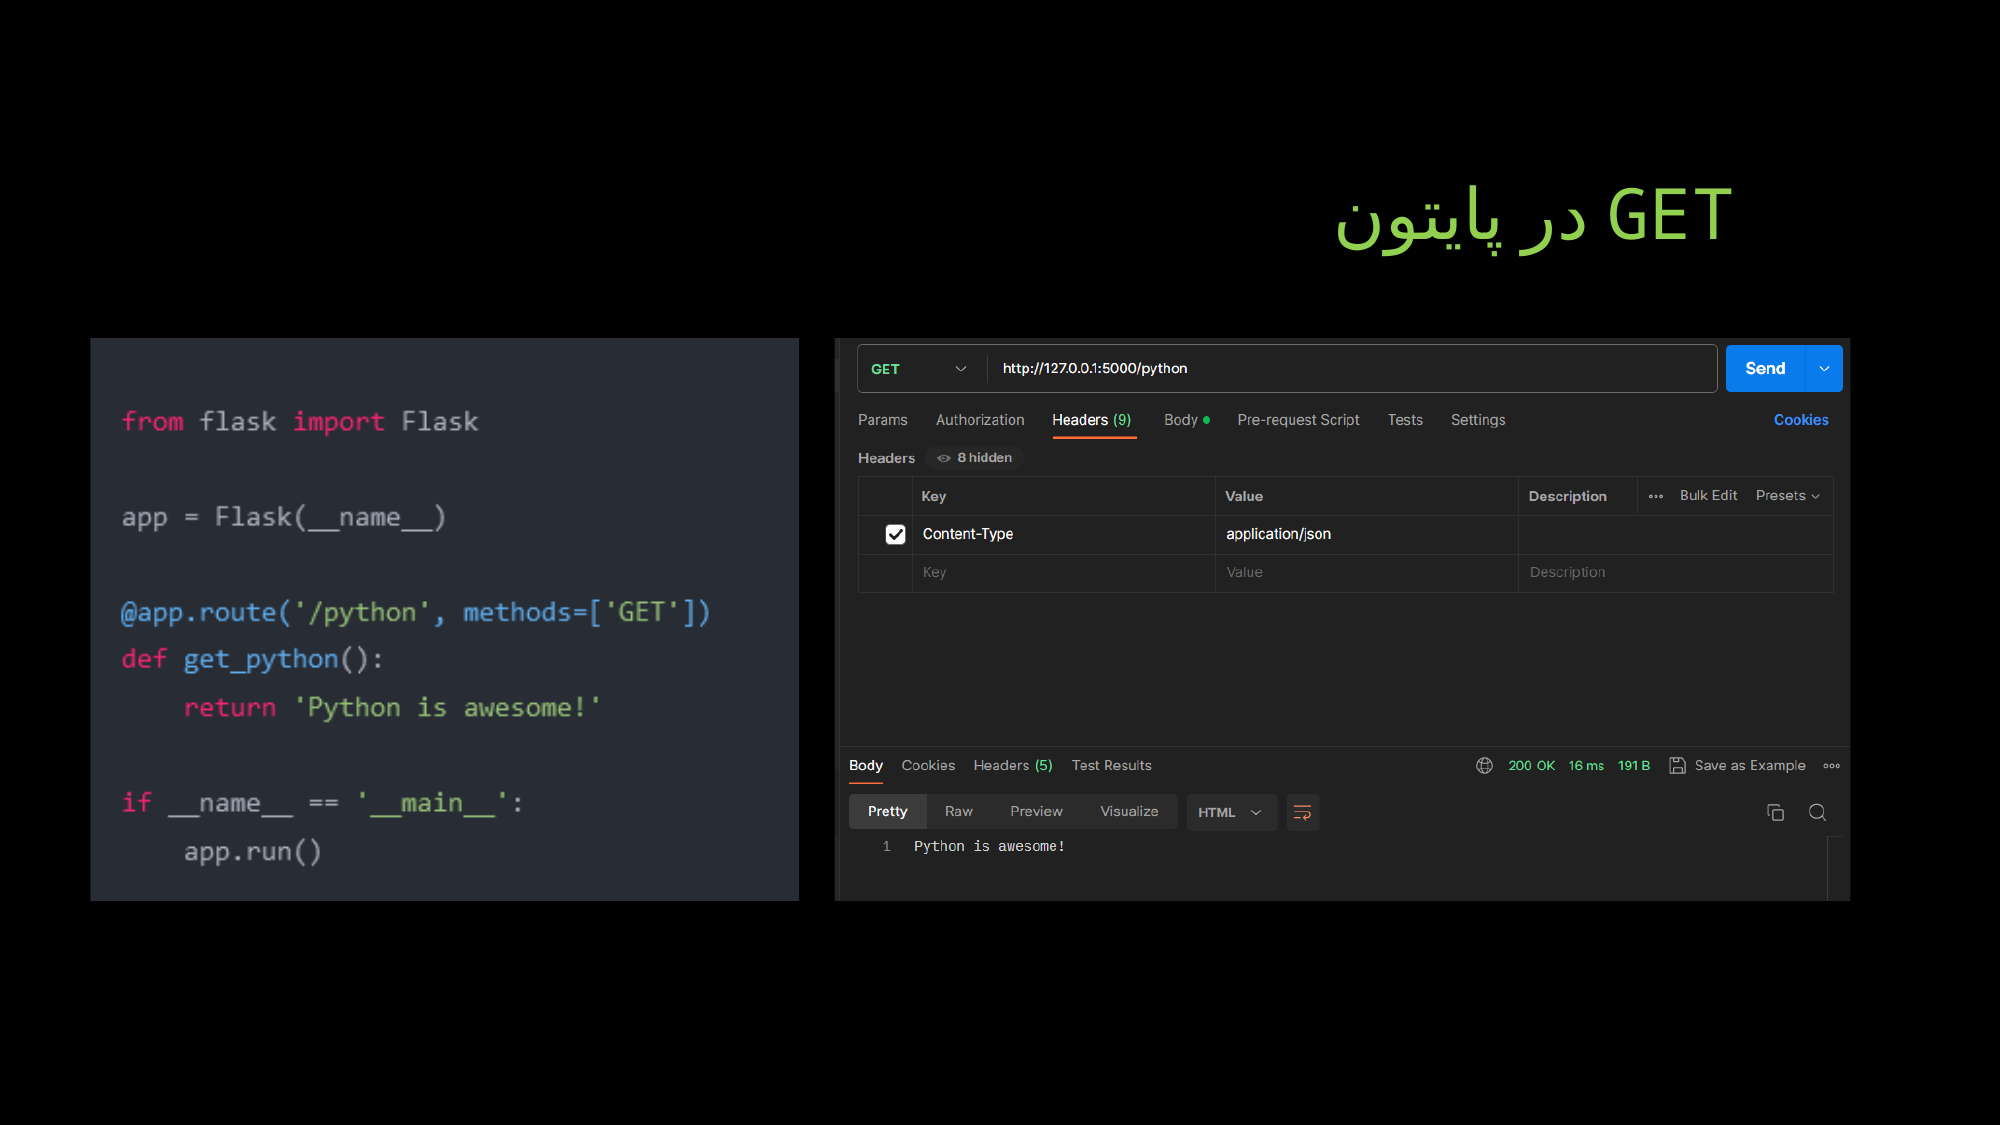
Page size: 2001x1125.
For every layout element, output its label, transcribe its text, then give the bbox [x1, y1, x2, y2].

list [90, 338, 800, 901]
picture [834, 338, 1851, 901]
title GET در پایتون [249, 75, 1750, 263]
